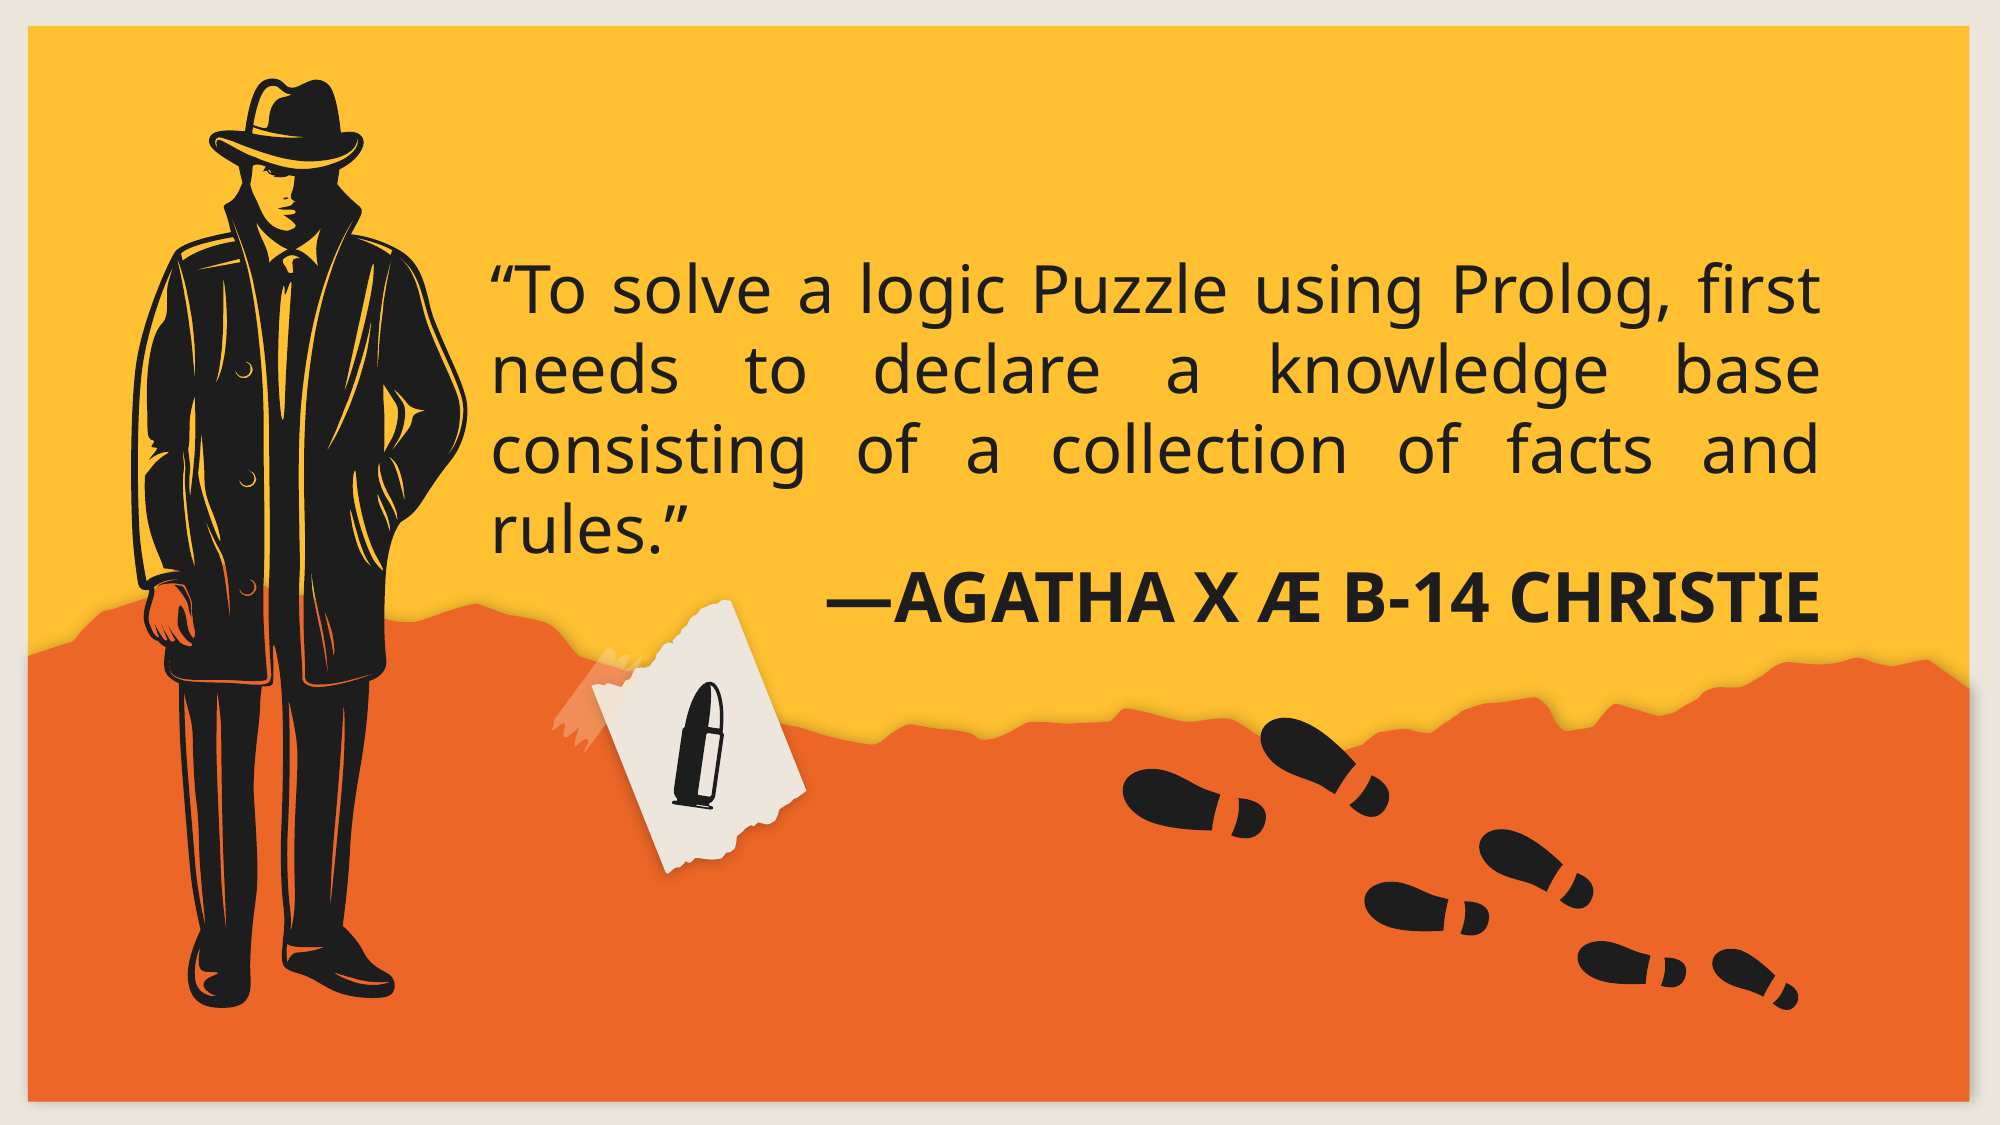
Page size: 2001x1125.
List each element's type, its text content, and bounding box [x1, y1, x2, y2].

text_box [1352, 808, 1795, 1043]
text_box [547, 596, 819, 880]
title —AGATHA X Æ B-14 CHRISTIE [477, 533, 1844, 650]
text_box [129, 78, 471, 1009]
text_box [1102, 706, 1400, 846]
subtitle “To solve a logic Puzzle using Prolog, first needs to declare a knowledge base consisting of a collection of facts and rules.” [477, 226, 1844, 530]
